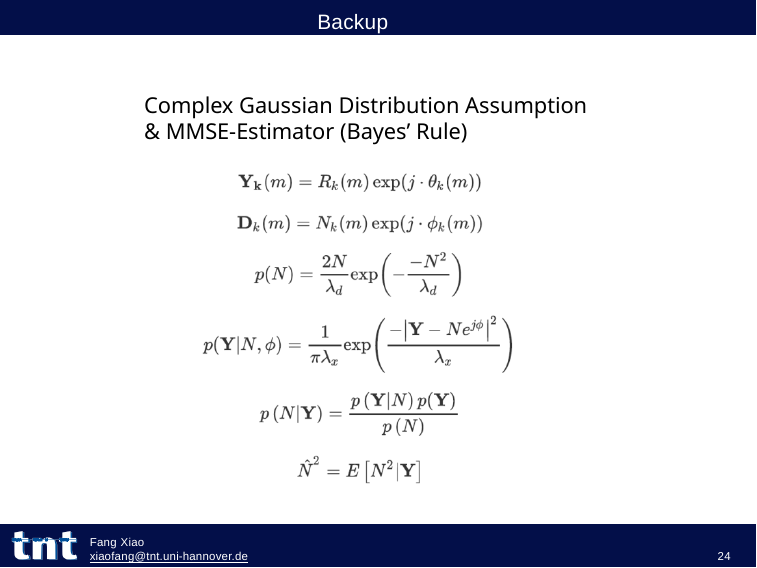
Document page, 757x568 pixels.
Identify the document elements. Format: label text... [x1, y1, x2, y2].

picture [200, 171, 516, 485]
footer Fang Xiao xiaofang@tnt.uni-hannover.de [87, 534, 262, 568]
text_box Complex Gaussian Distribution Assumption & MMSE-Estimator (Bayes’ Rule) [129, 83, 603, 151]
text_box [11, 531, 78, 560]
text_box [0, 523, 756, 567]
title Backup [82, 8, 543, 104]
text_box 24 [715, 548, 741, 563]
